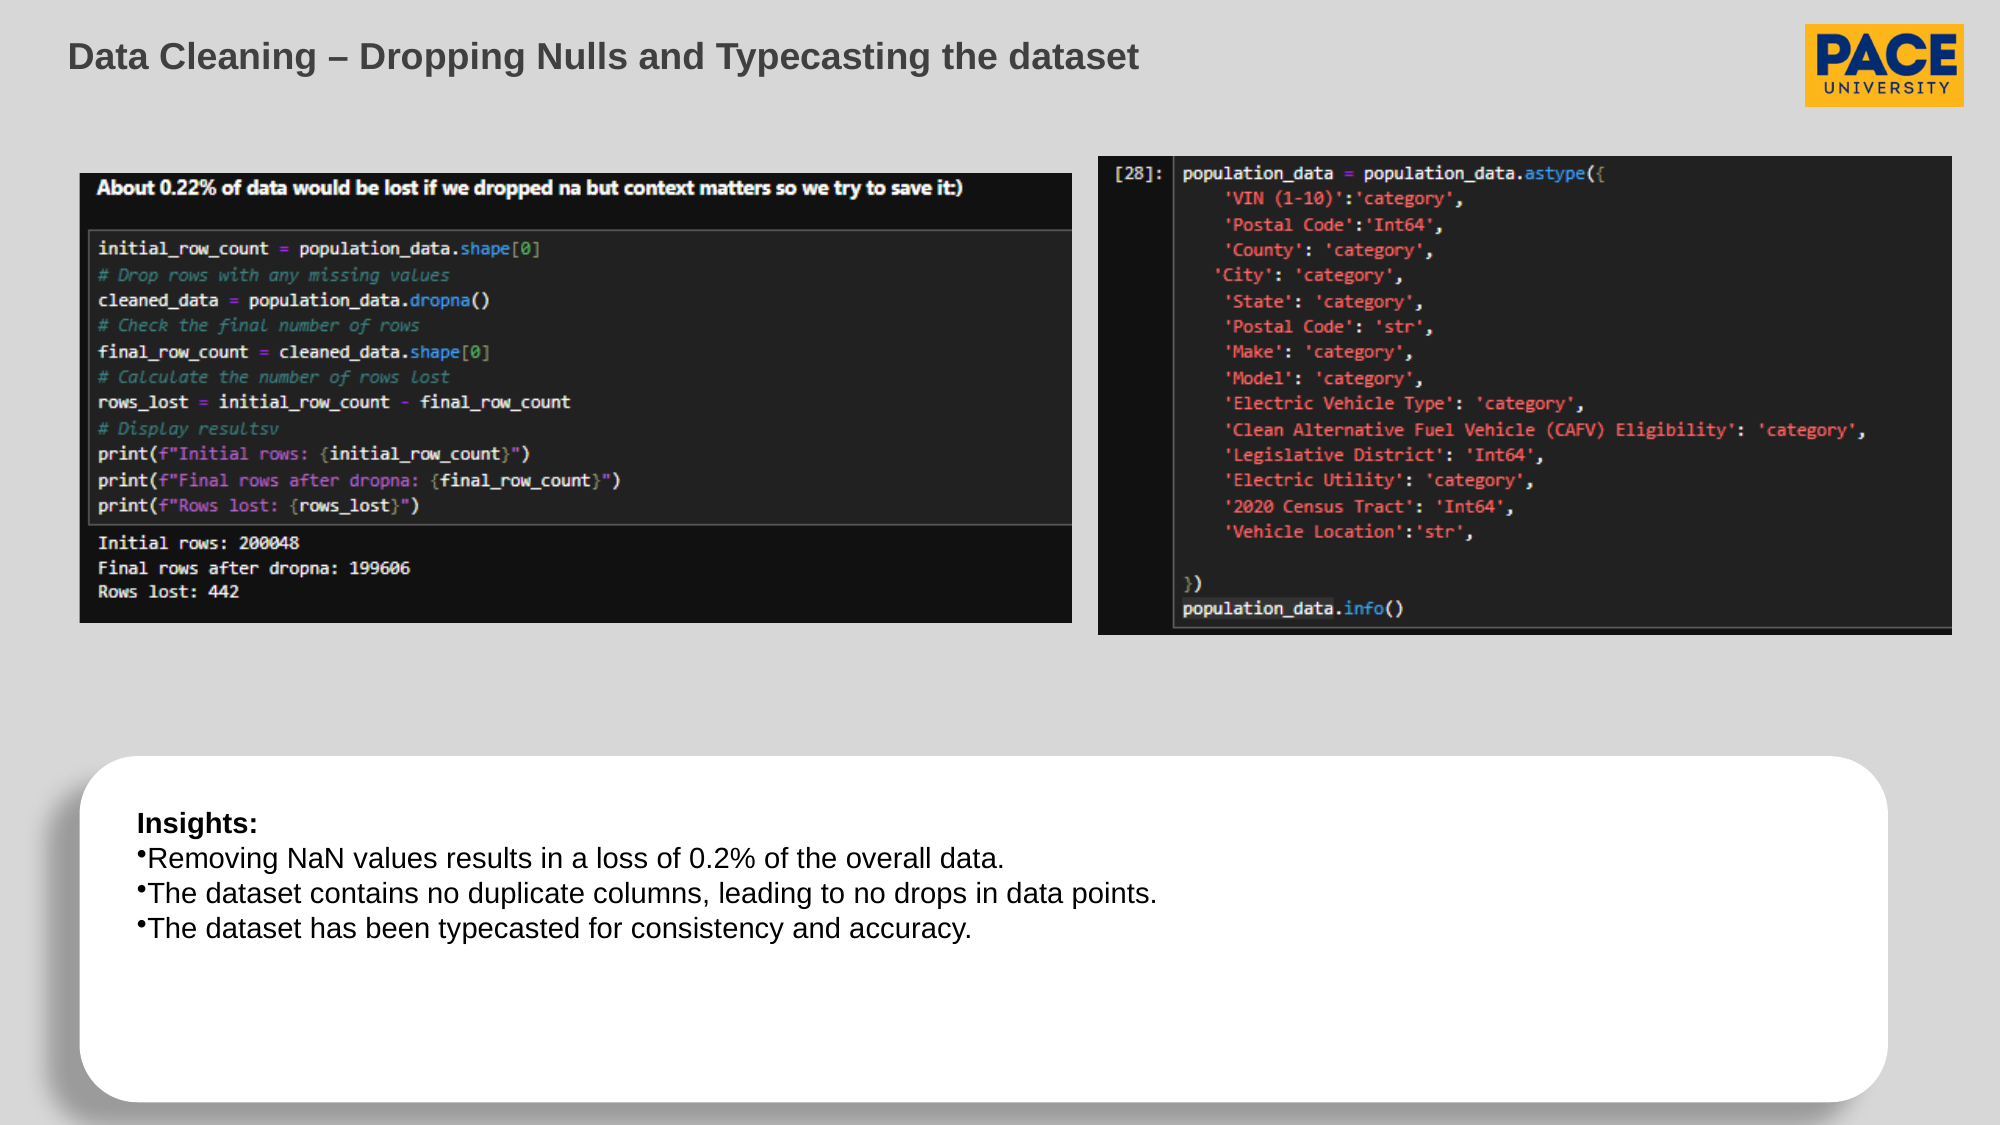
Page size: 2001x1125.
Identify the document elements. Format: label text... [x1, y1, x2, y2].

picture [1098, 156, 1952, 635]
text_box Data Cleaning – Dropping Nulls and Typecasting the dataset [52, 24, 1699, 85]
text_box Insights: Removing NaN values results in a loss of 0.2% of the overall data. The dataset contains no duplicate columns, leading to no drops in data points. The dataset has been typecasted for consistency and accuracy. [122, 797, 1878, 953]
text_box [78, 755, 1889, 1104]
picture [1805, 24, 1964, 107]
picture [79, 173, 1072, 623]
